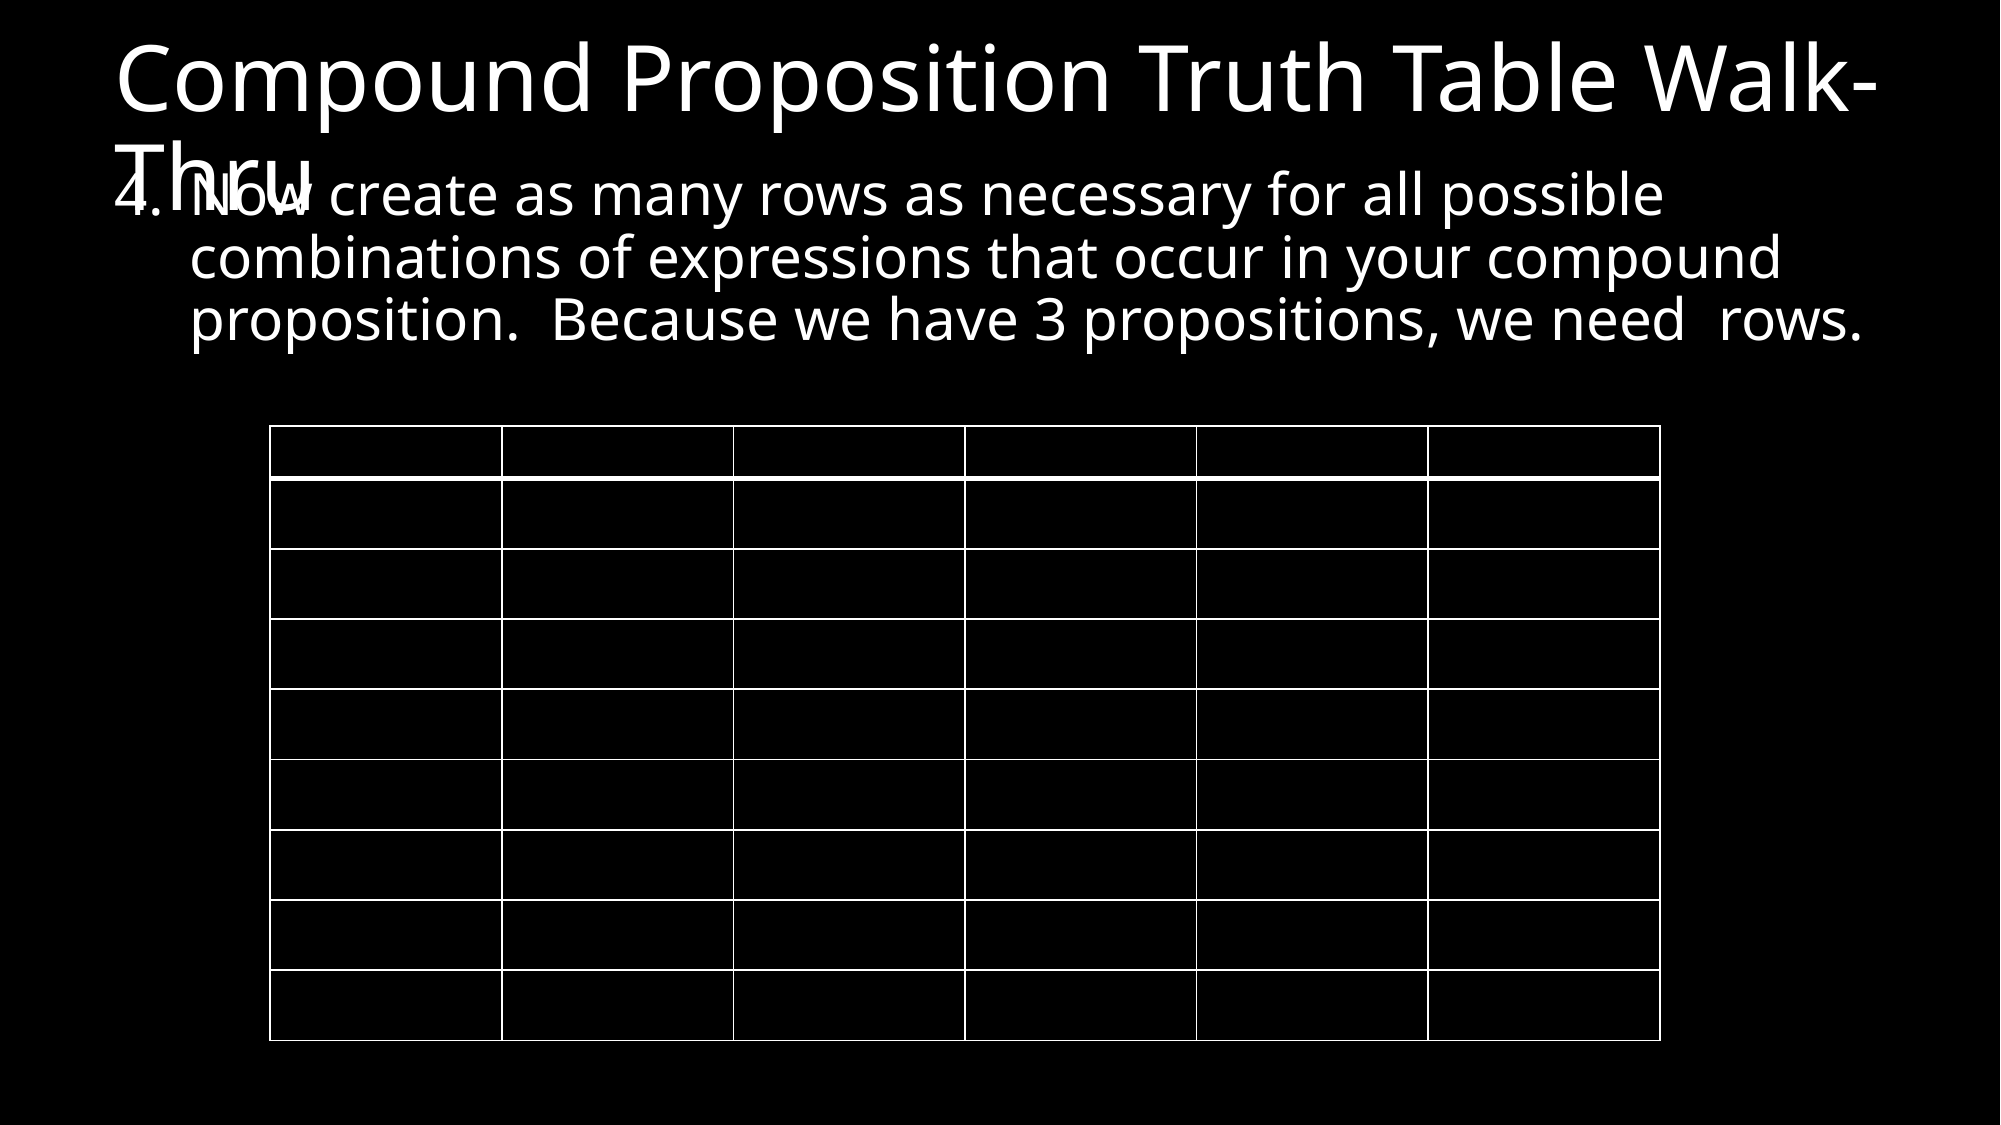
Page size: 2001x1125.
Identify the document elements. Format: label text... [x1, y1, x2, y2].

text_box Compound Proposition Truth Table Walk-Thru [99, 25, 1947, 158]
